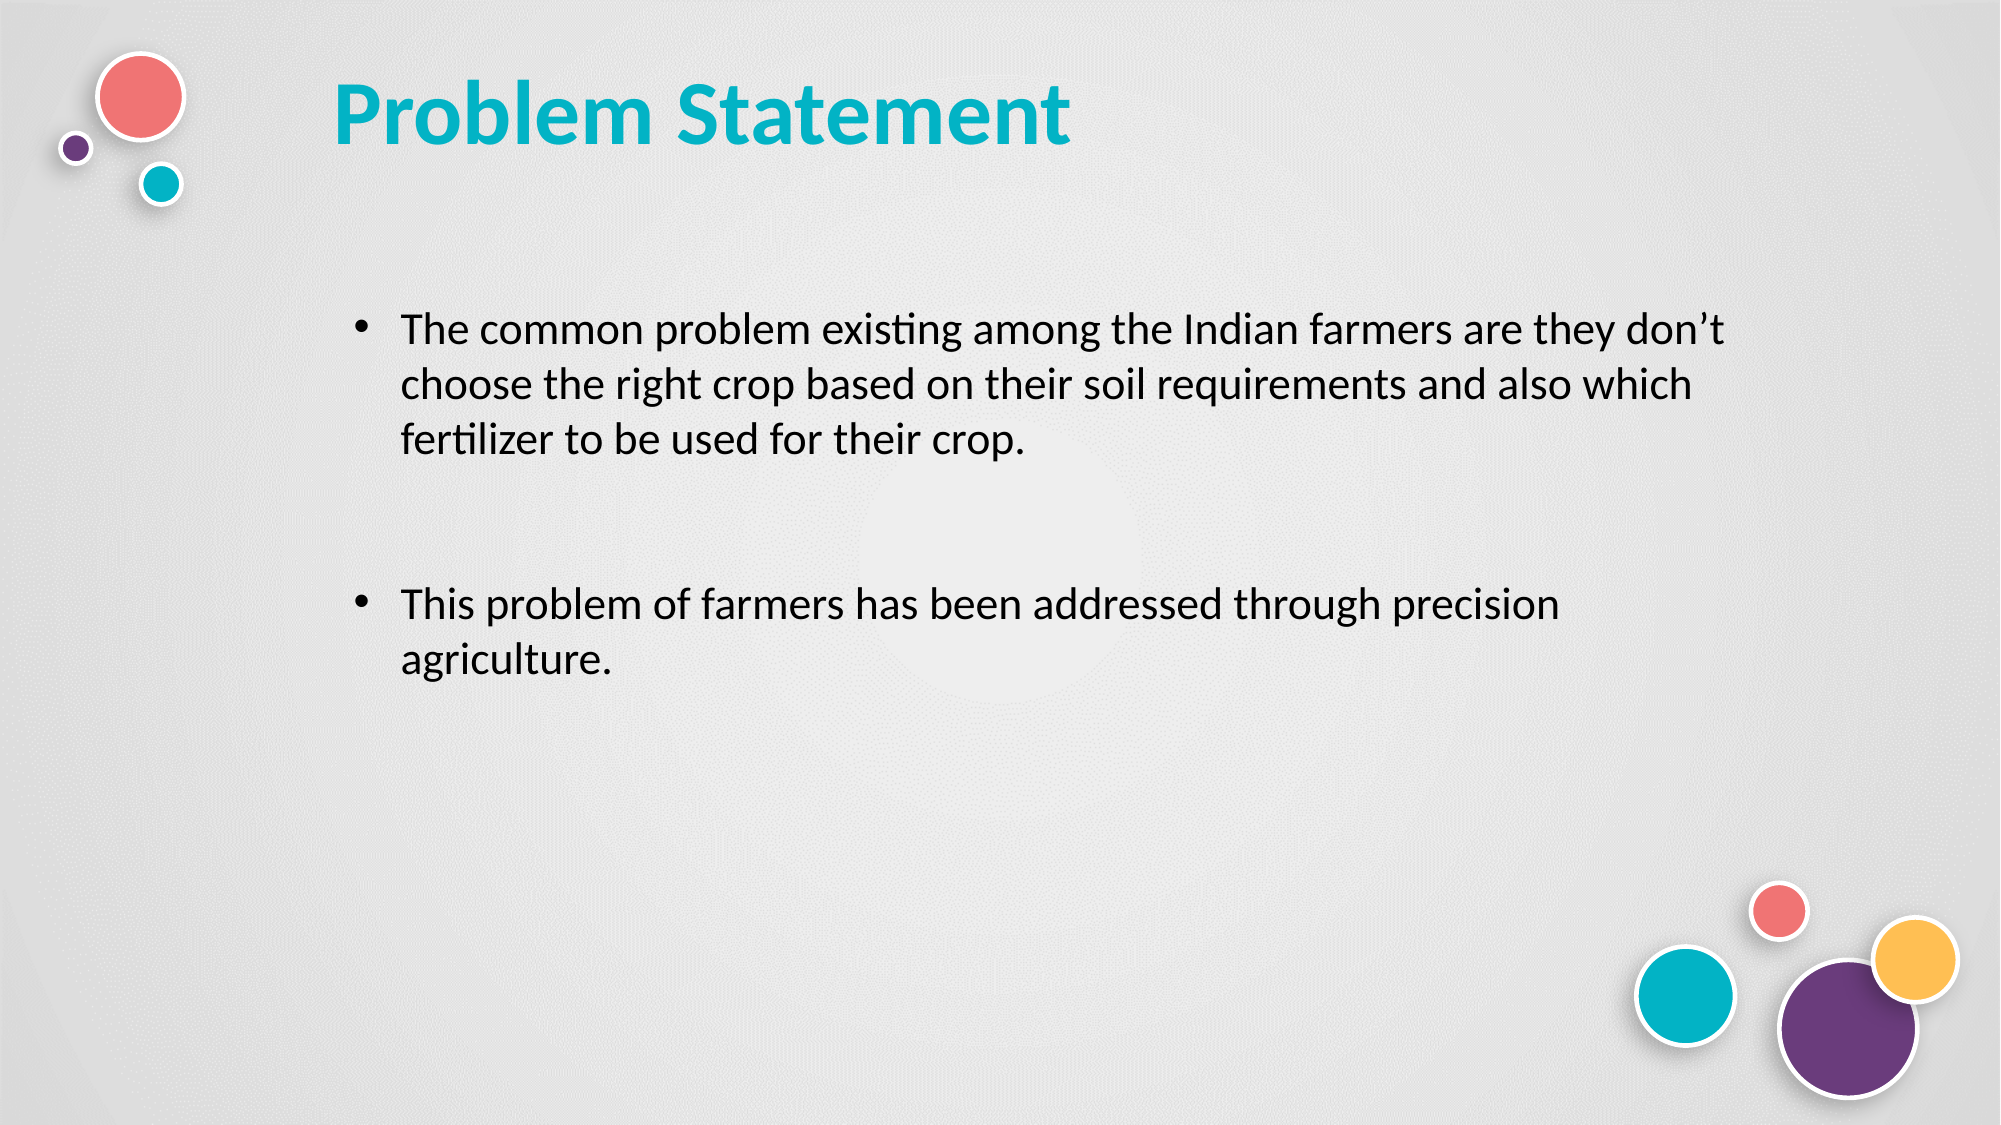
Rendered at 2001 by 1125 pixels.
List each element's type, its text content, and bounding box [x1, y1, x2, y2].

text_box Problem Statement [318, 45, 1558, 170]
text_box [96, 52, 186, 142]
picture [0, 0, 2001, 1125]
text_box [1871, 916, 1959, 1004]
text_box [1778, 958, 1919, 1099]
text_box [1749, 881, 1809, 941]
text_box [59, 131, 93, 165]
text_box [139, 162, 183, 206]
text_box The common problem existing among the Indian farmers are they don’t choose the right crop based on their soil requirements and also which fertilizer to be used for their crop. This problem of farmers has been addressed through precision agriculture. [339, 236, 1780, 801]
text_box [1635, 945, 1737, 1047]
